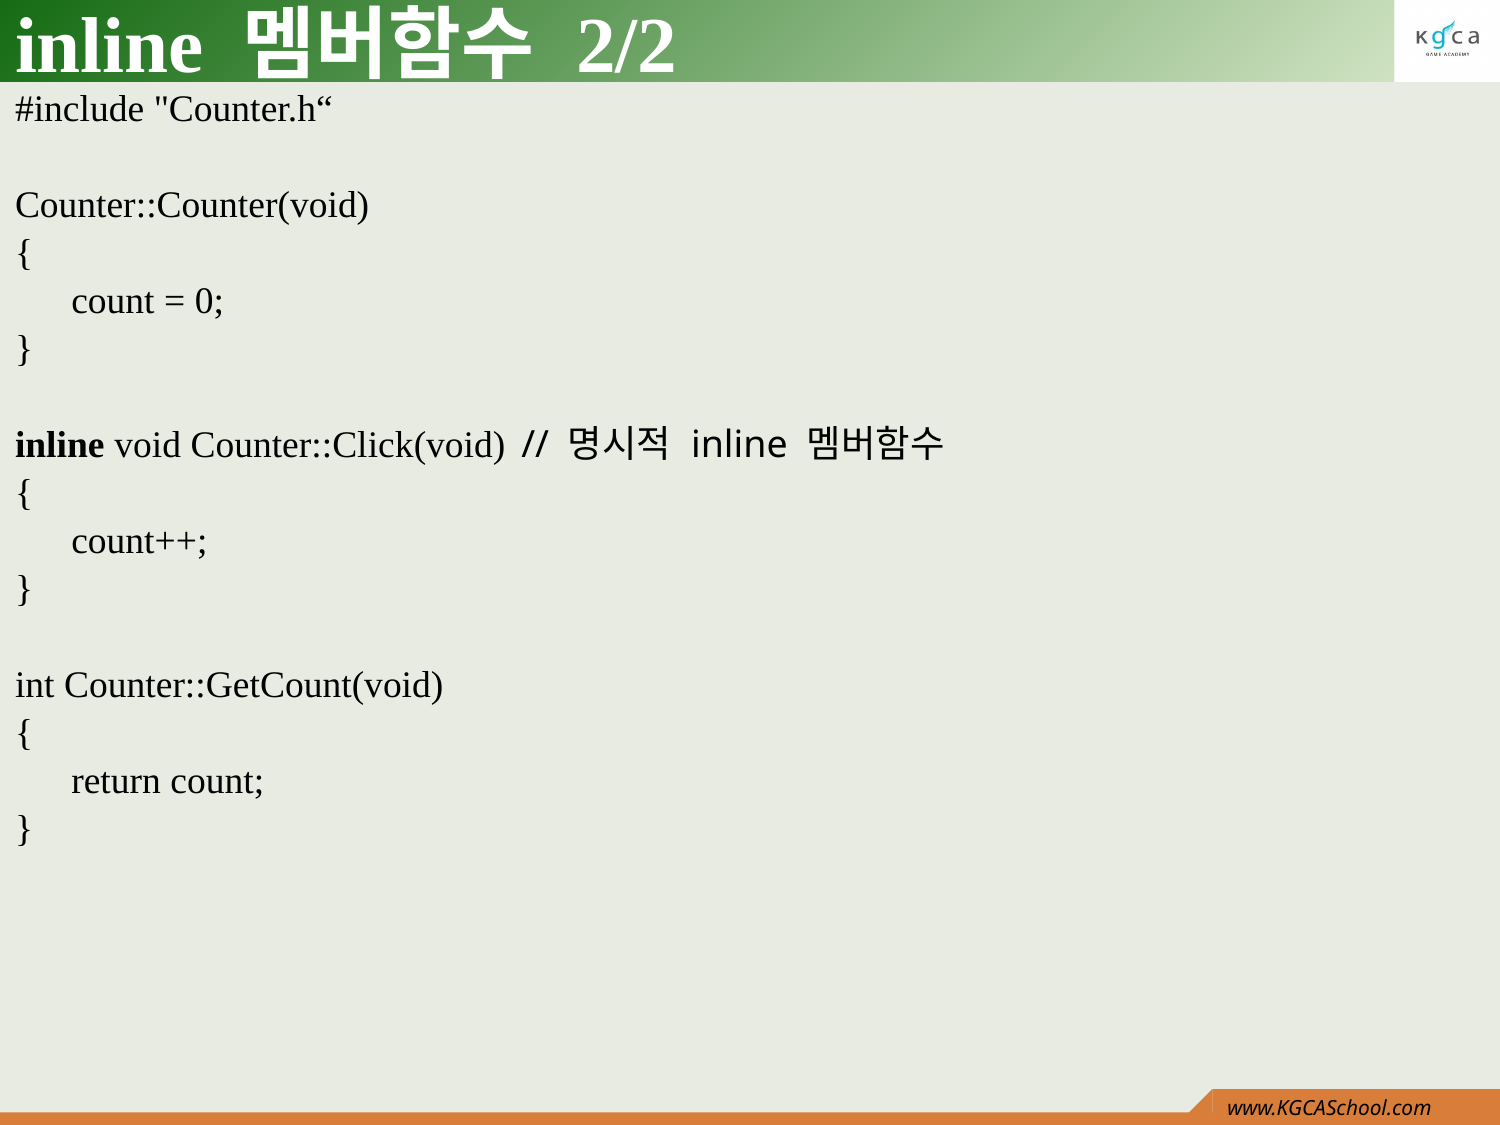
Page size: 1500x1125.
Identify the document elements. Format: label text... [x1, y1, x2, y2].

list #include "Counter.h“ Counter::Counter(void) { count = 0; } inline void Counter::Click(void) // 명시적 inline 멤버함수 { count++; } int Counter::GetCount(void) { return count; } [0, 82, 1500, 1055]
picture [1394, 0, 1500, 82]
title inline 멤버함수 2/2 [0, 0, 1388, 82]
